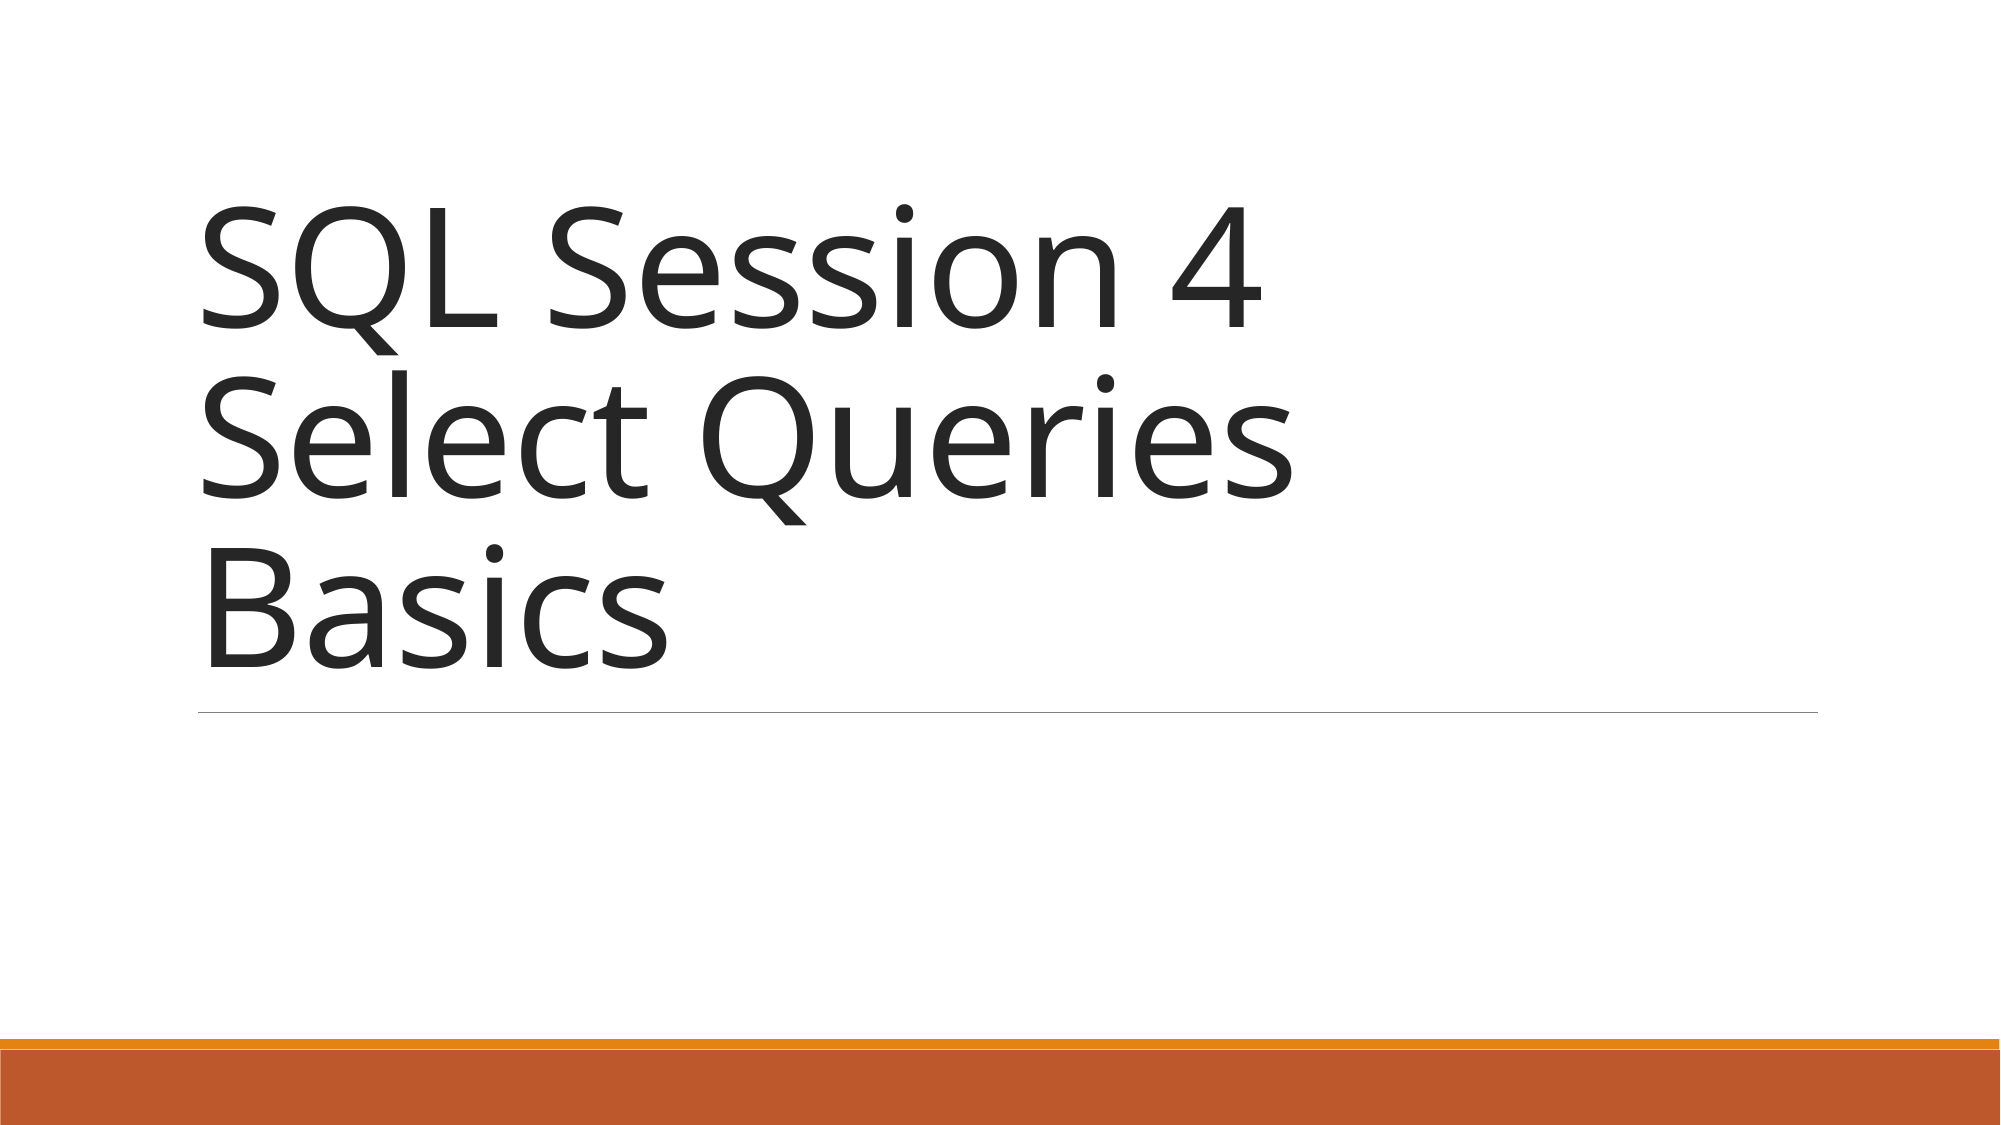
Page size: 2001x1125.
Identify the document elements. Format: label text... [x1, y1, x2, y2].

title SQL Session 4 Select Queries Basics [180, 124, 1830, 710]
